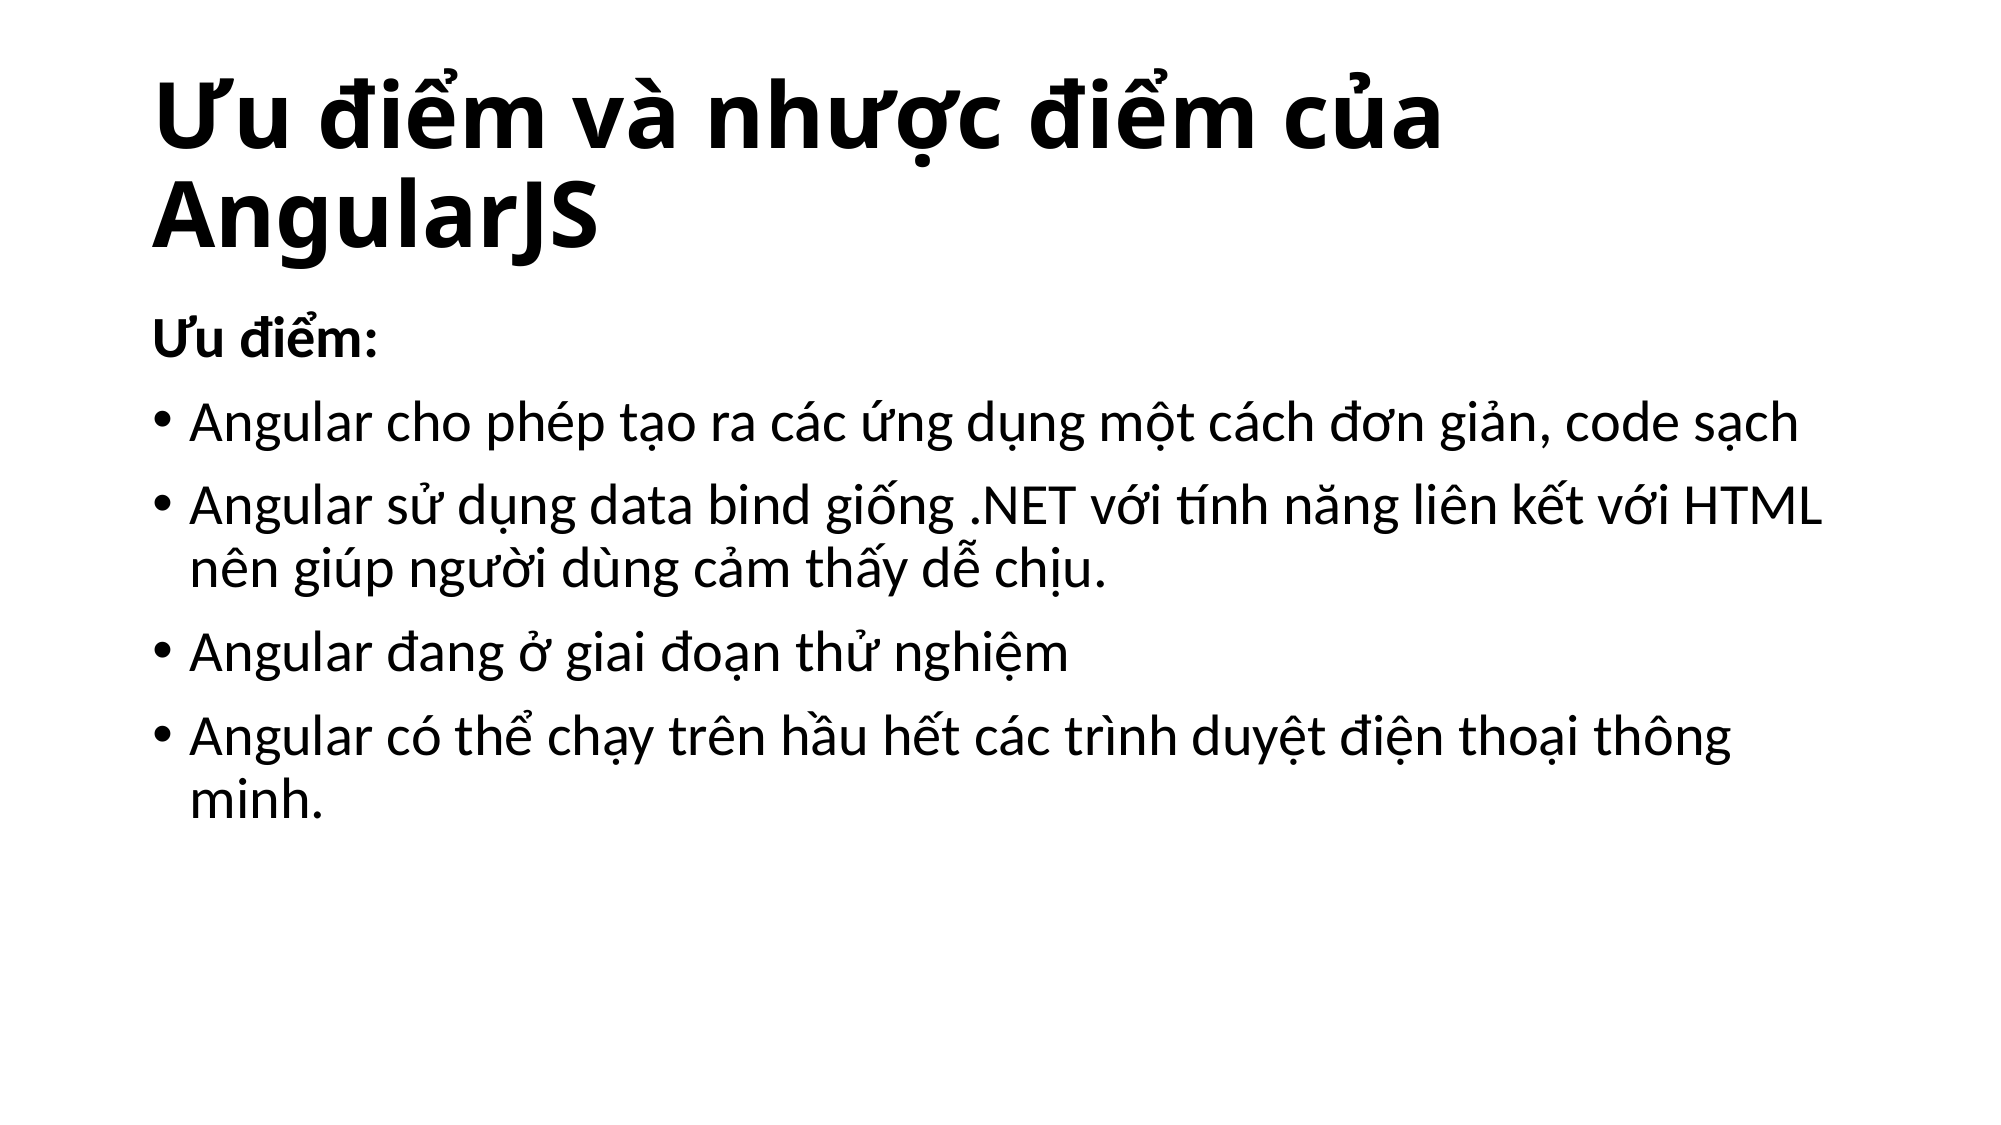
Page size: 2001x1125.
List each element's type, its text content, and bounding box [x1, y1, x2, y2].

title Ưu điểm và nhược điểm của AngularJS [137, 59, 1863, 278]
list Ưu điểm: Angular cho phép tạo ra các ứng dụng một cách đơn giản, code sạch Angular sử dụng data bind giống .NET với tính năng liên kết với HTML nên giúp người dùng cảm thấy dễ chịu. Angular đang ở giai đoạn thử nghiệm Angular có thể chạy trên hầu hết các trình duyệt điện thoại thông minh. [137, 299, 1863, 1014]
